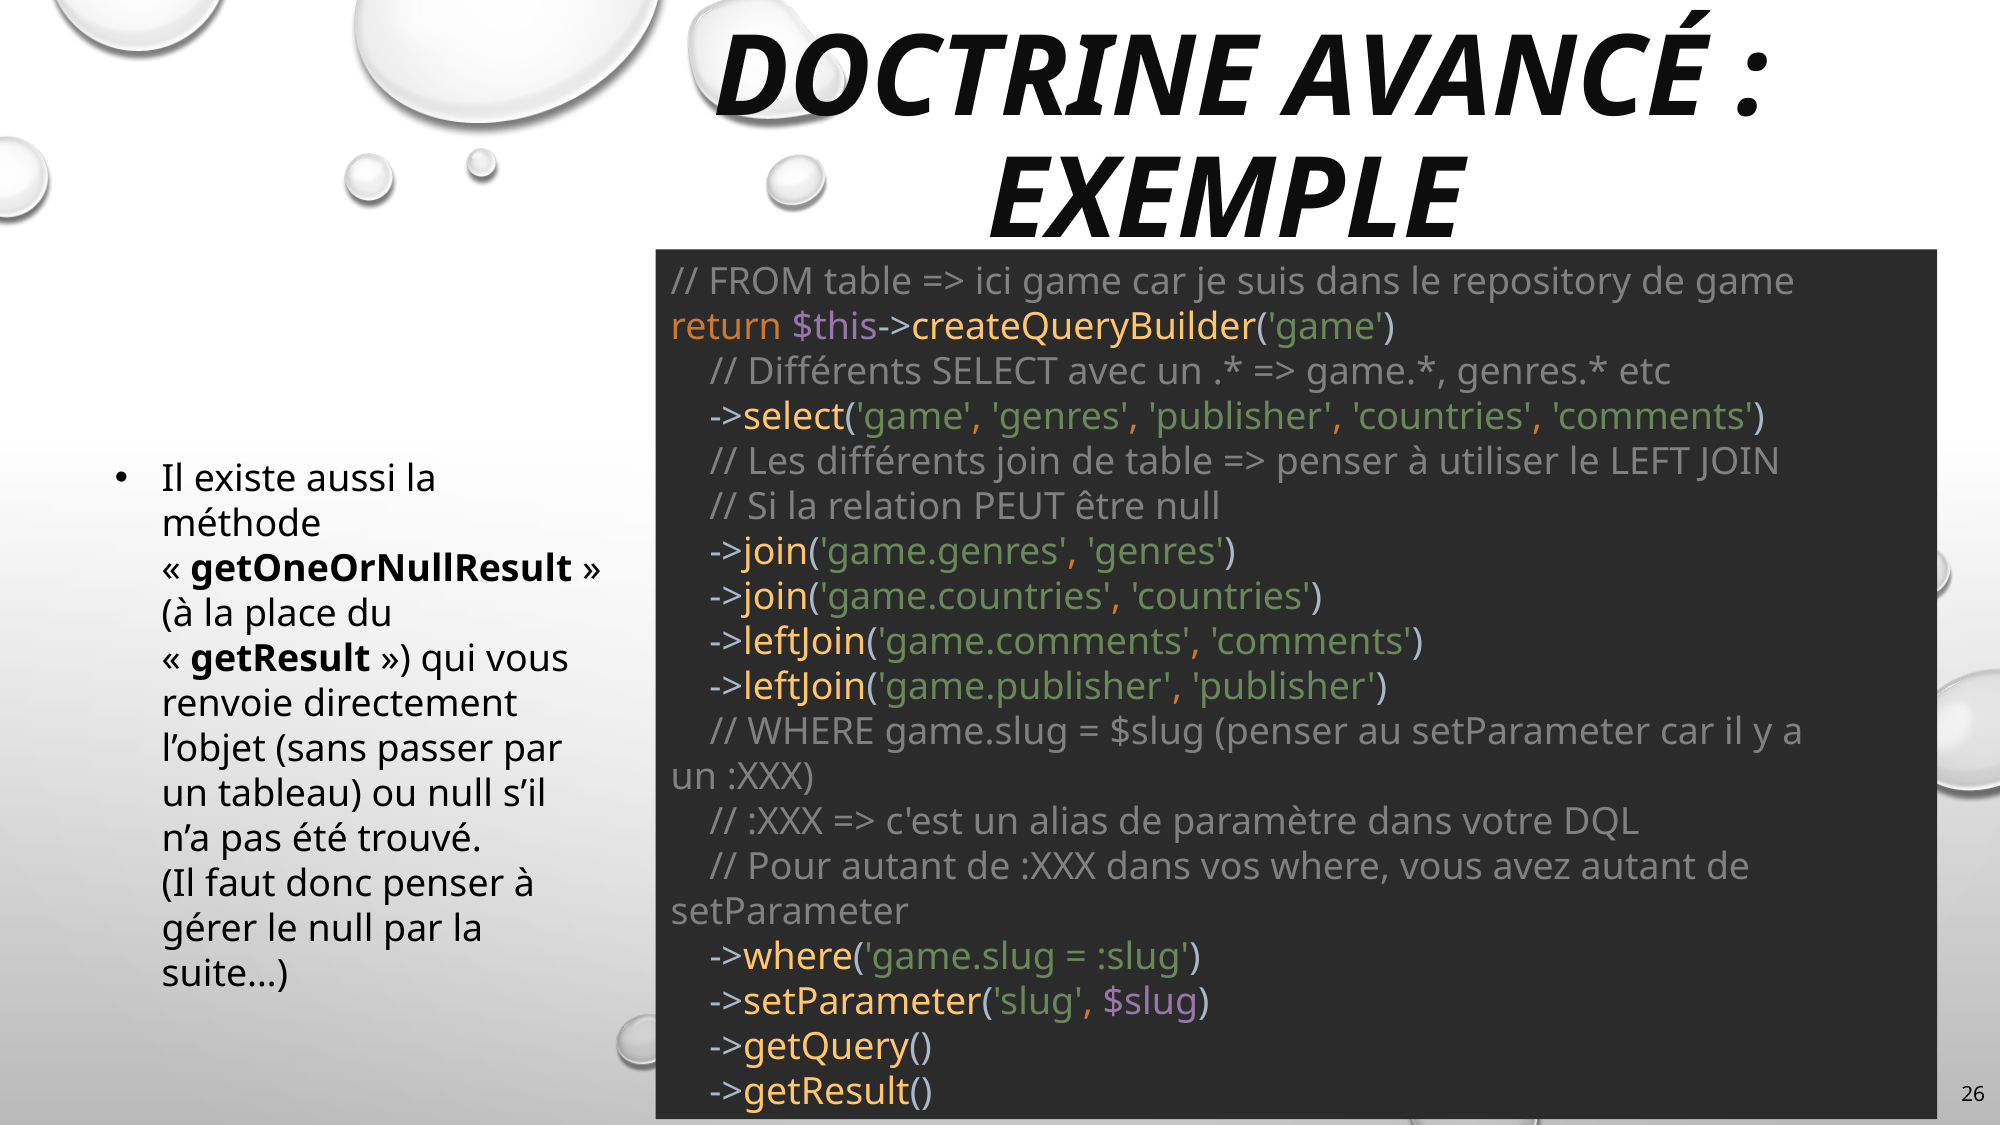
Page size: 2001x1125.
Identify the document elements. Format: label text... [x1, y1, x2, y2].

picture [1938, 270, 2000, 1065]
picture [0, 0, 1874, 1125]
slide_number 26 [1874, 1065, 2000, 1125]
text_box // FROM table => ici game car je suis dans le repository de game return $this->createQueryBuilder('game') // Différents SELECT avec un .* => game.*, genres.* etc ->select('game', 'genres', 'publisher', 'countries', 'comments') // Les différents join de table => penser à utiliser le LEFT JOIN // Si la relation PEUT être null ->join('game.genres', 'genres') ->join('game.countries', 'countries') ->leftJoin('game.comments', 'comments') ->leftJoin('game.publisher', 'publisher') // WHERE game.slug = $slug (penser au setParameter car il y a un :XXX) // :XXX => c'est un alias de paramètre dans votre DQL // Pour autant de :XXX dans vos where, vous avez autant de setParameter ->where('game.slug = :slug') ->setParameter('slug', $slug) ->getQuery() ->getResult() [655, 249, 1938, 1120]
text_box Il existe aussi la méthode « getOneOrNullResult » (à la place du « getResult ») qui vous renvoie directement l’objet (sans passer par un tableau) ou null s’il n’a pas été trouvé. (Il faut donc penser à gérer le null par la suite…) [99, 446, 619, 1002]
title Symfony DOCTRINE avancé : EXEMPLE [453, 0, 2000, 270]
